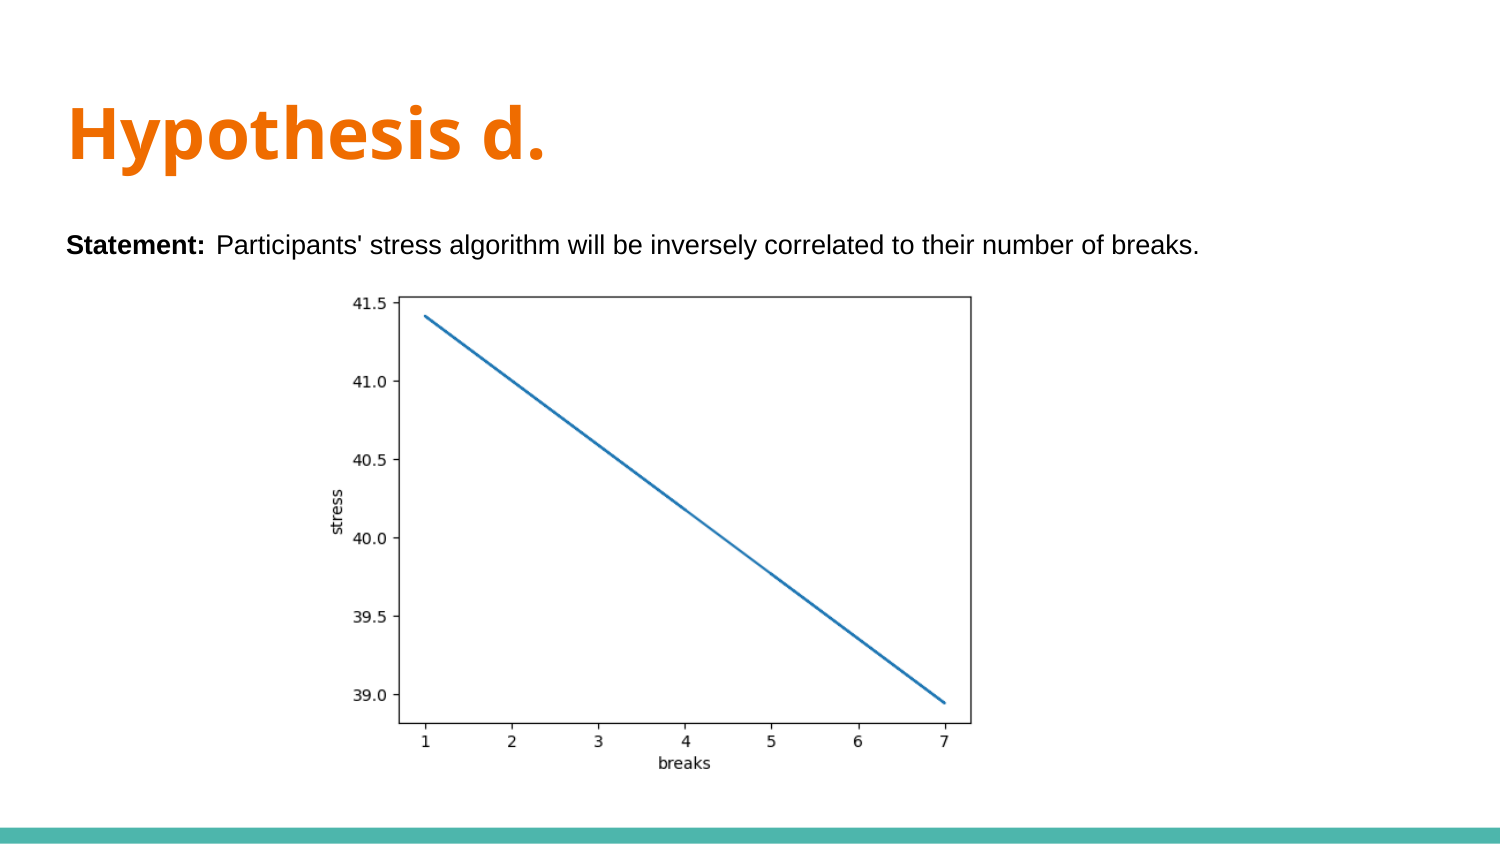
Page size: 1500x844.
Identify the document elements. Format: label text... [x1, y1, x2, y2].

list Statement: Participants' stress algorithm will be inversely correlated to their number of breaks. [51, 207, 1449, 750]
picture [318, 285, 982, 784]
title Hypothesis d. [51, 72, 1449, 189]
